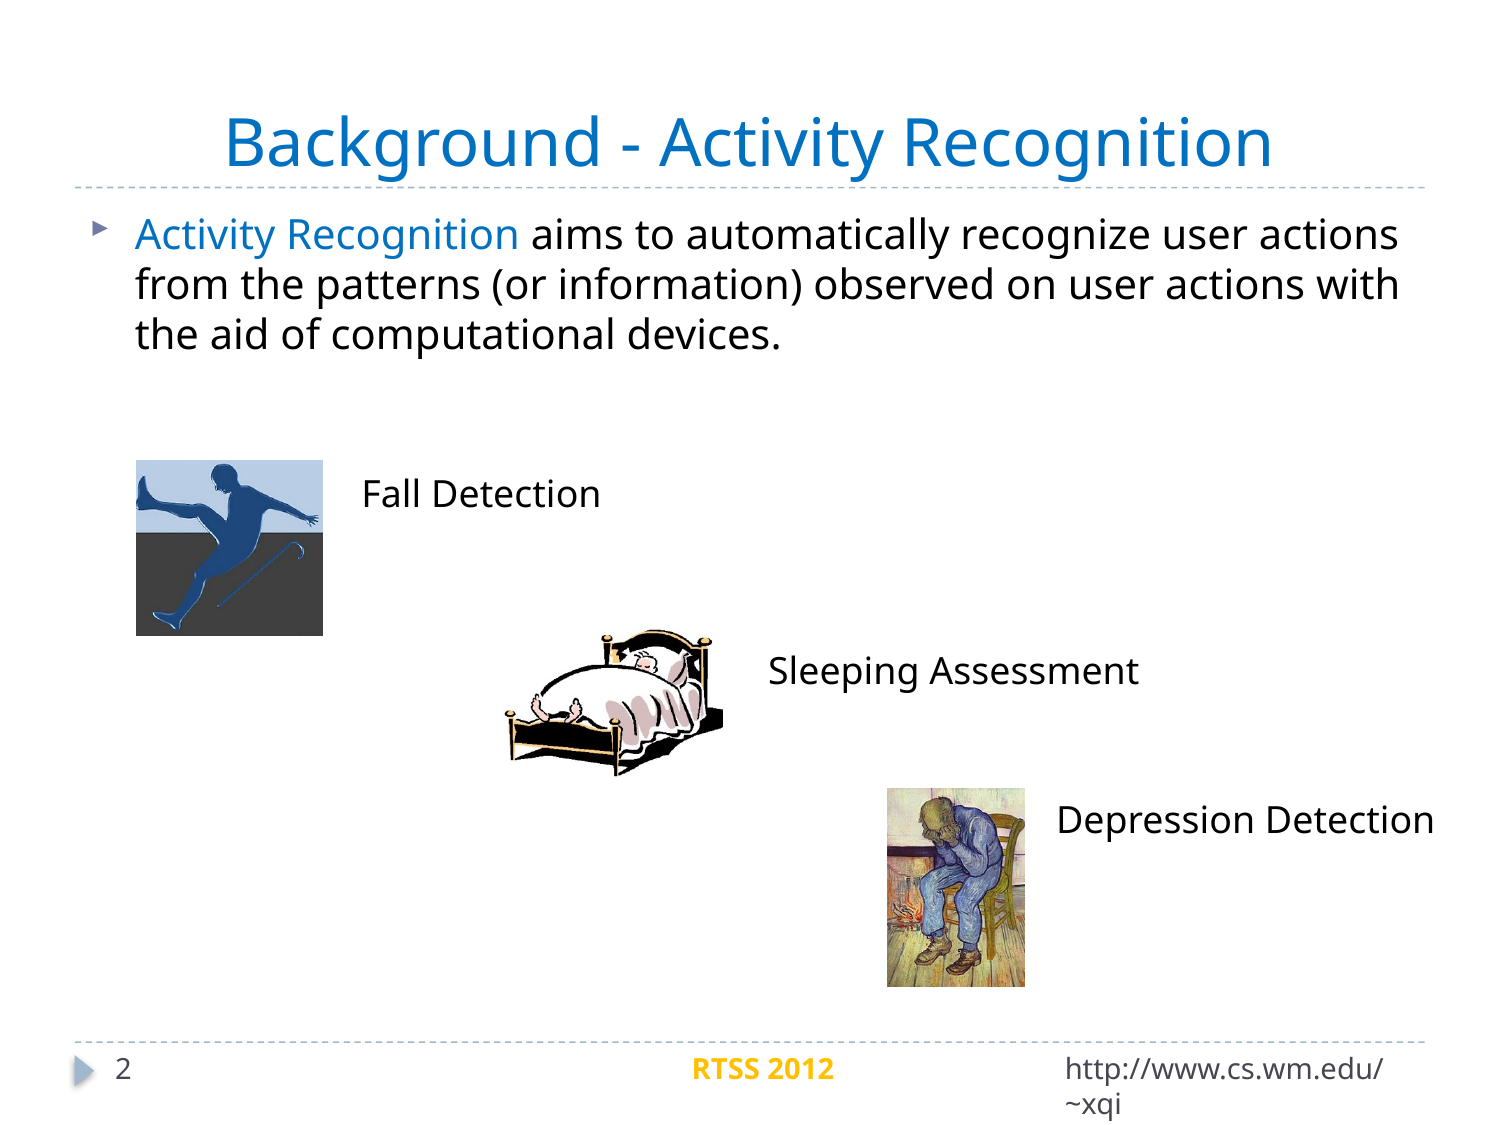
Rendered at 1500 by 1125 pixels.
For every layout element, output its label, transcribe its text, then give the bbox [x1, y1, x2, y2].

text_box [887, 787, 1443, 987]
slide_number 2 [100, 1042, 426, 1103]
slide_number http://www.cs.wm.edu/~xqi [1051, 1042, 1426, 1103]
title Background - Activity Recognition [75, 24, 1425, 188]
footer RTSS 2012 [475, 1042, 1051, 1103]
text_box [136, 460, 613, 636]
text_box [502, 627, 1151, 778]
list Activity Recognition aims to automatically recognize user actions from the patterns (or information) observed on user actions with the aid of computational devices. [75, 200, 1425, 1010]
